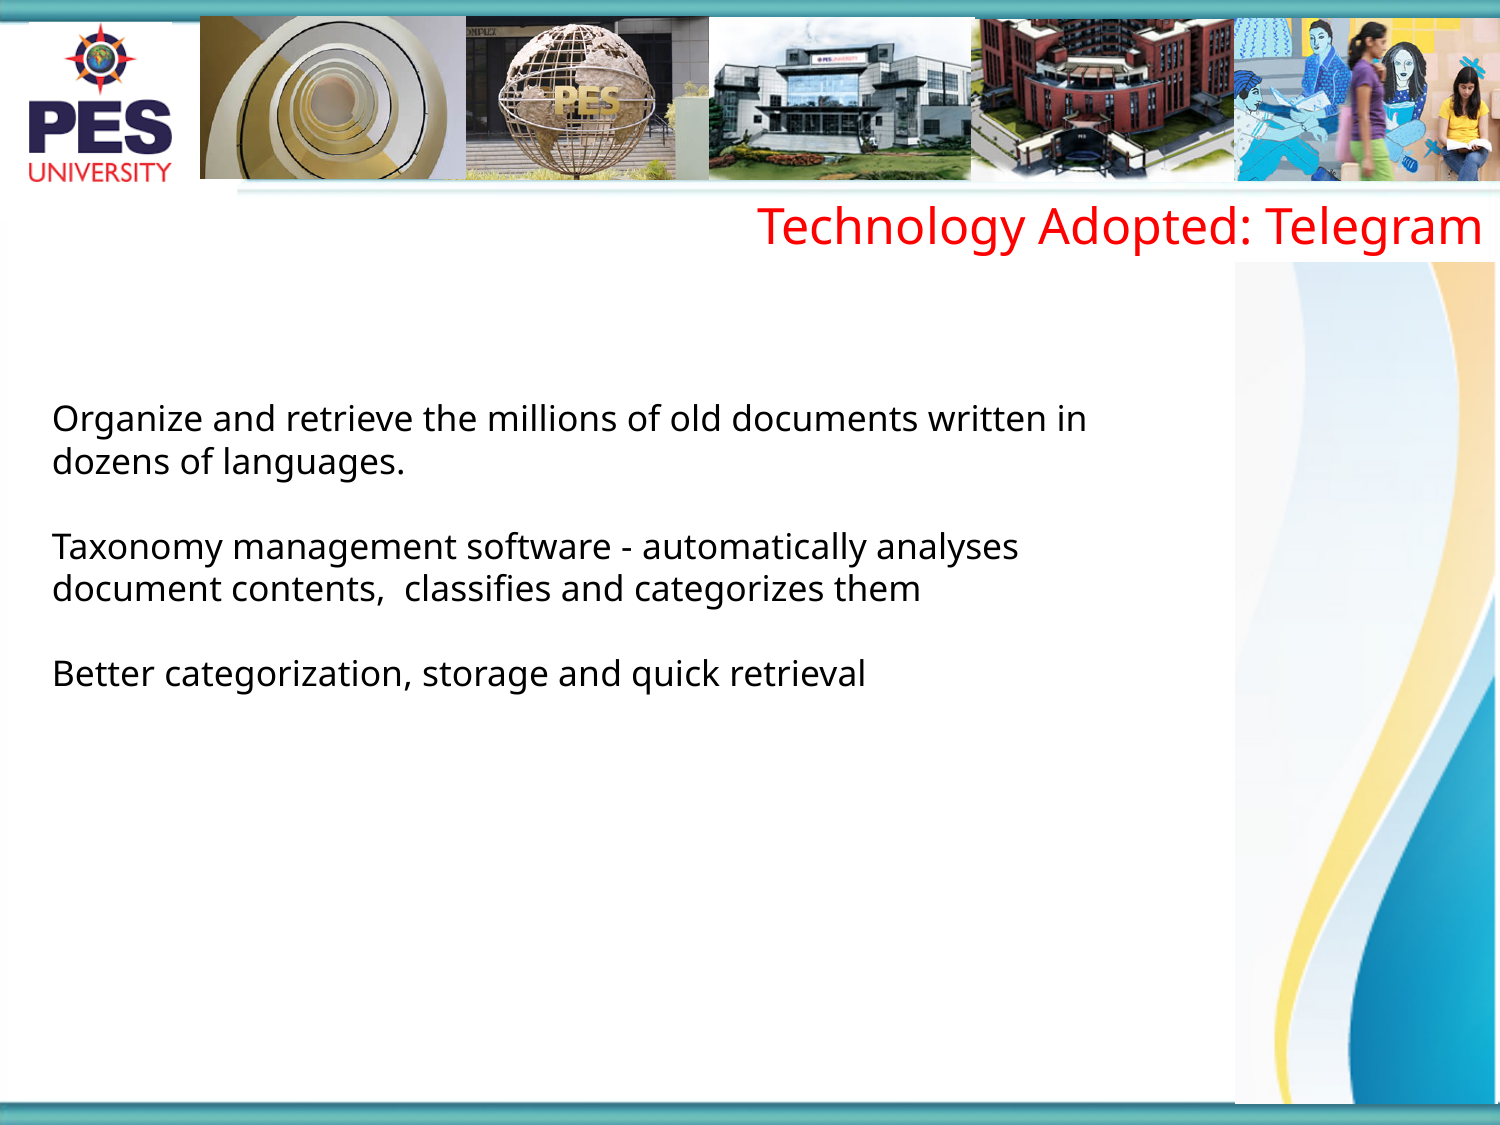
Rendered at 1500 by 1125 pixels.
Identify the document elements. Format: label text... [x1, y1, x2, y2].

picture [0, 0, 1500, 187]
picture [0, 222, 1500, 1125]
text_box Organize and retrieve the millions of old documents written in dozens of languages. Taxonomy management software - automatically analyses document contents, classifies and categorizes them Better categorization, storage and quick retrieval [37, 346, 1199, 737]
text_box Technology Adopted: Telegram [194, 187, 1500, 263]
